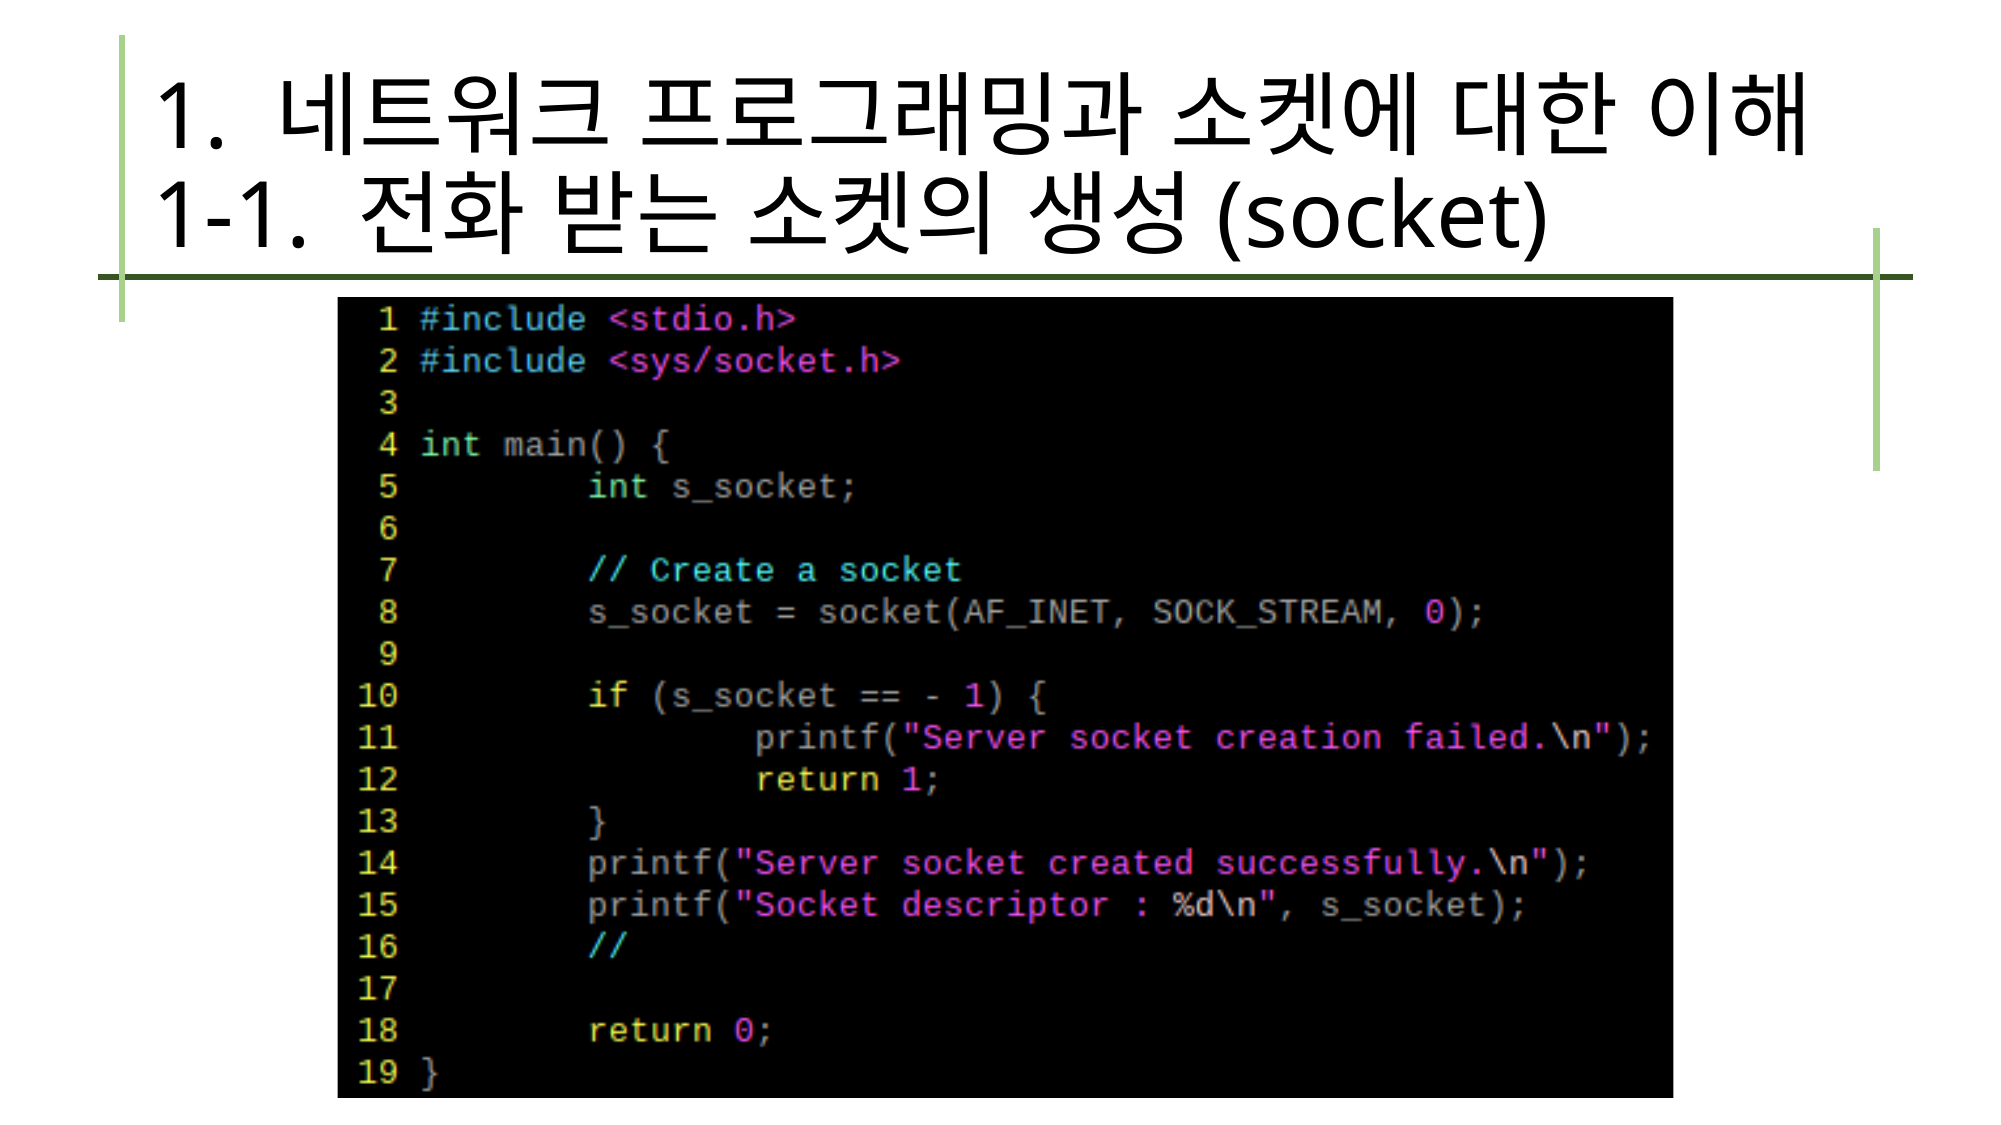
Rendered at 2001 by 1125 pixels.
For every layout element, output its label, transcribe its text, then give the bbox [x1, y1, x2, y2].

title 1. 네트워크 프로그래밍과 소켓에 대한 이해 1-1. 전화 받는 소켓의 생성(socket) [137, 59, 1863, 274]
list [337, 297, 1674, 1098]
